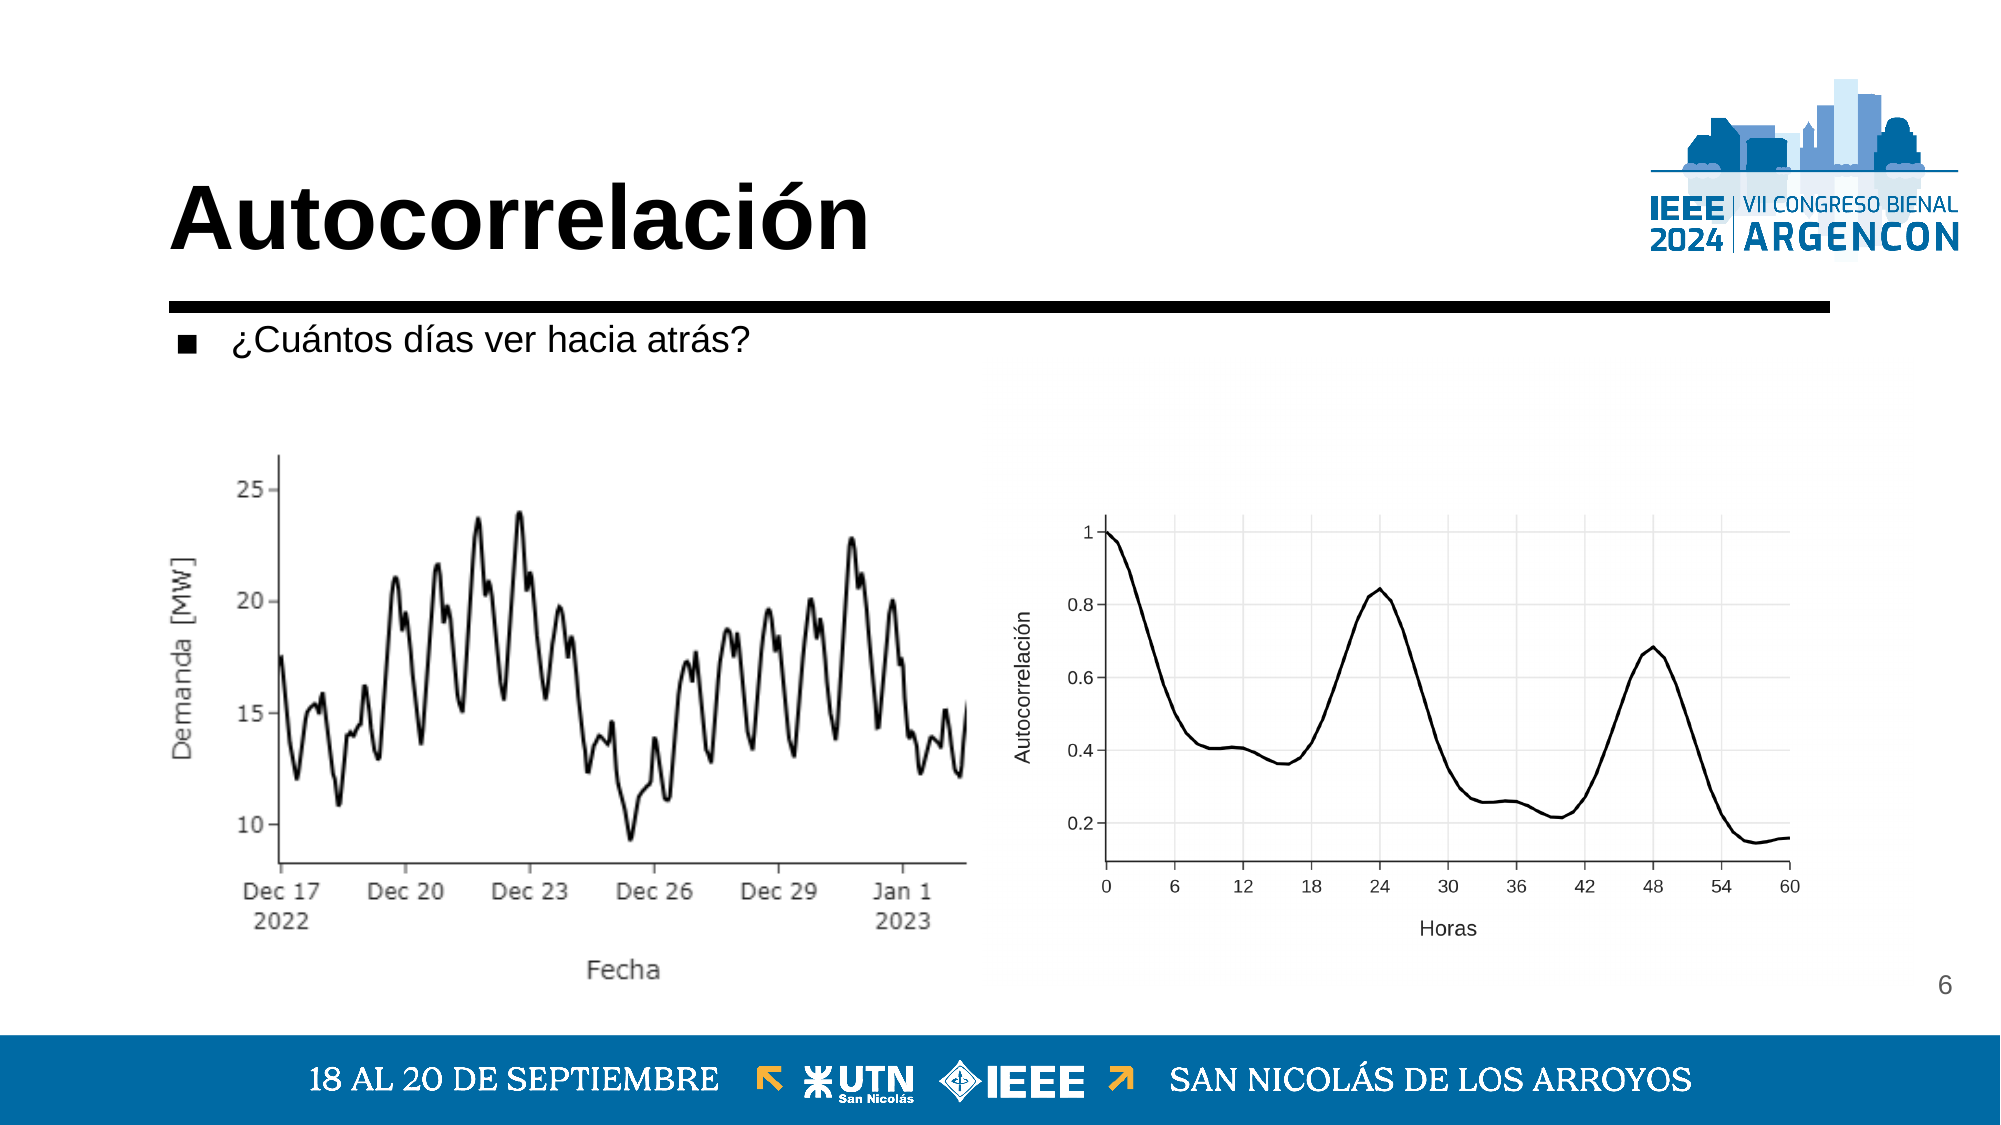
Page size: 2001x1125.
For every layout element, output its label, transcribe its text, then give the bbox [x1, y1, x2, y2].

title Autocorrelación [168, 163, 1450, 270]
list ¿Cuántos días ver hacia atrás? [155, 319, 955, 384]
picture [0, 0, 2000, 1125]
slide_number ‹#› [1887, 951, 1968, 1016]
